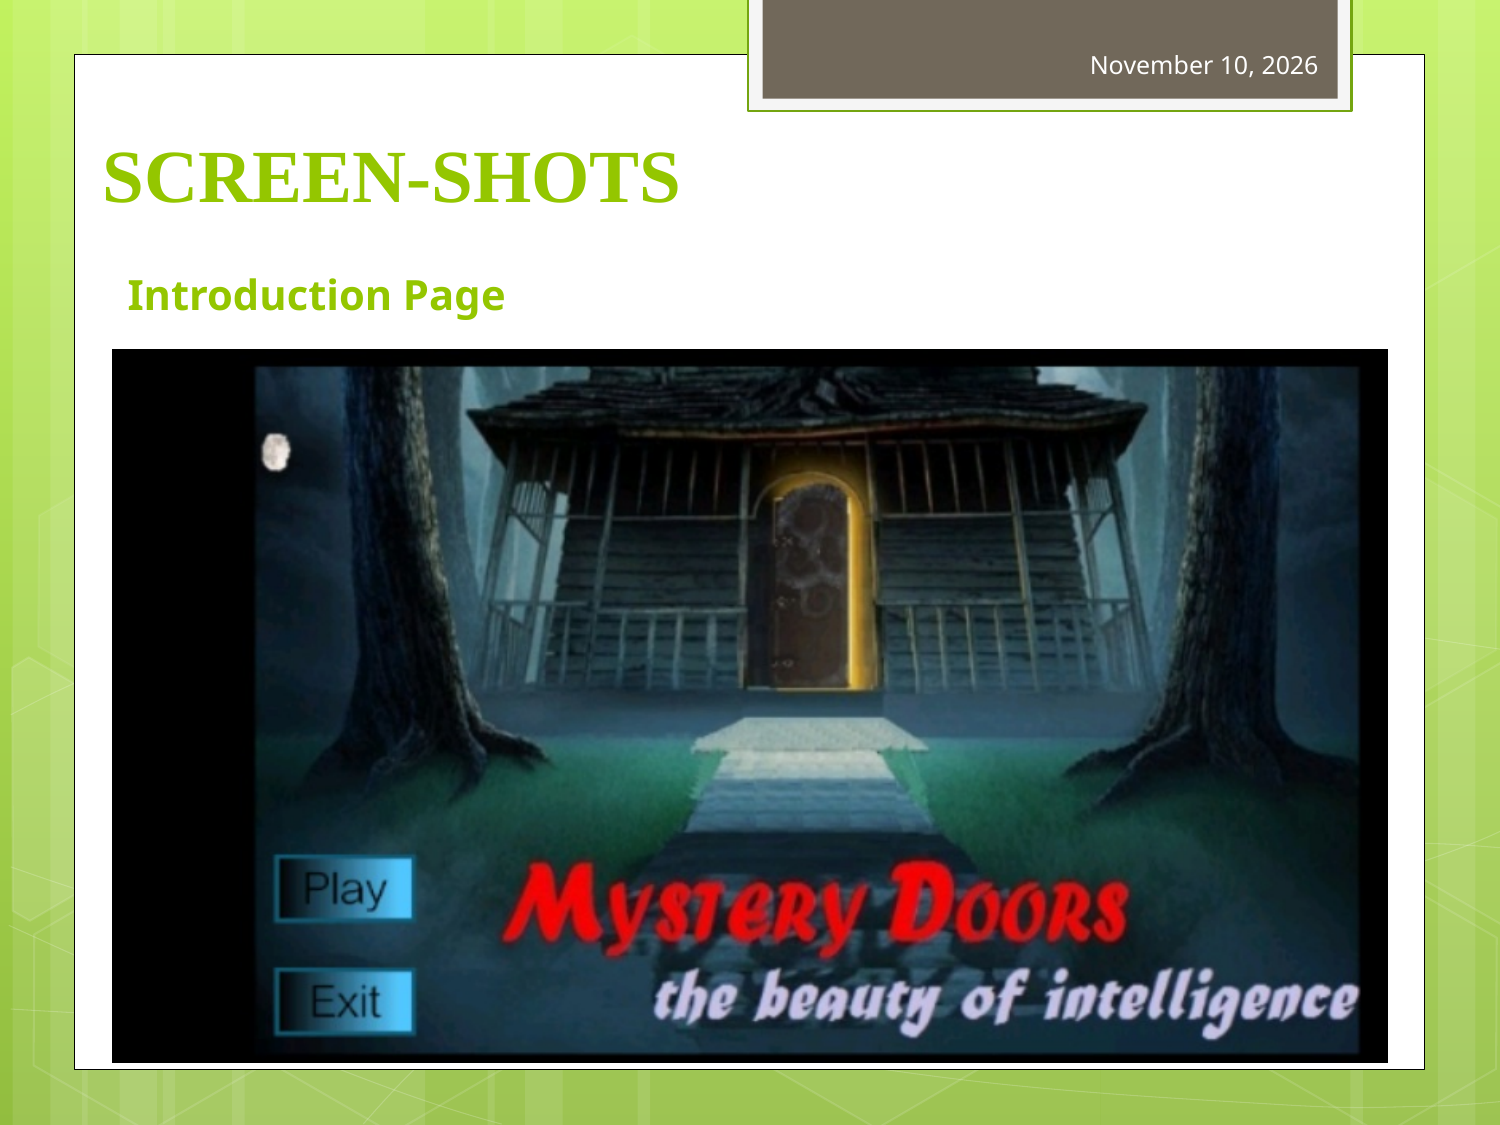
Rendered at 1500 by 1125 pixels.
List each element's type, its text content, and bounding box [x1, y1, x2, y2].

title SCREEN-SHOTS [87, 37, 1240, 225]
text_box Introduction Page [112, 257, 1265, 326]
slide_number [983, 36, 1334, 97]
picture [112, 349, 1388, 1063]
